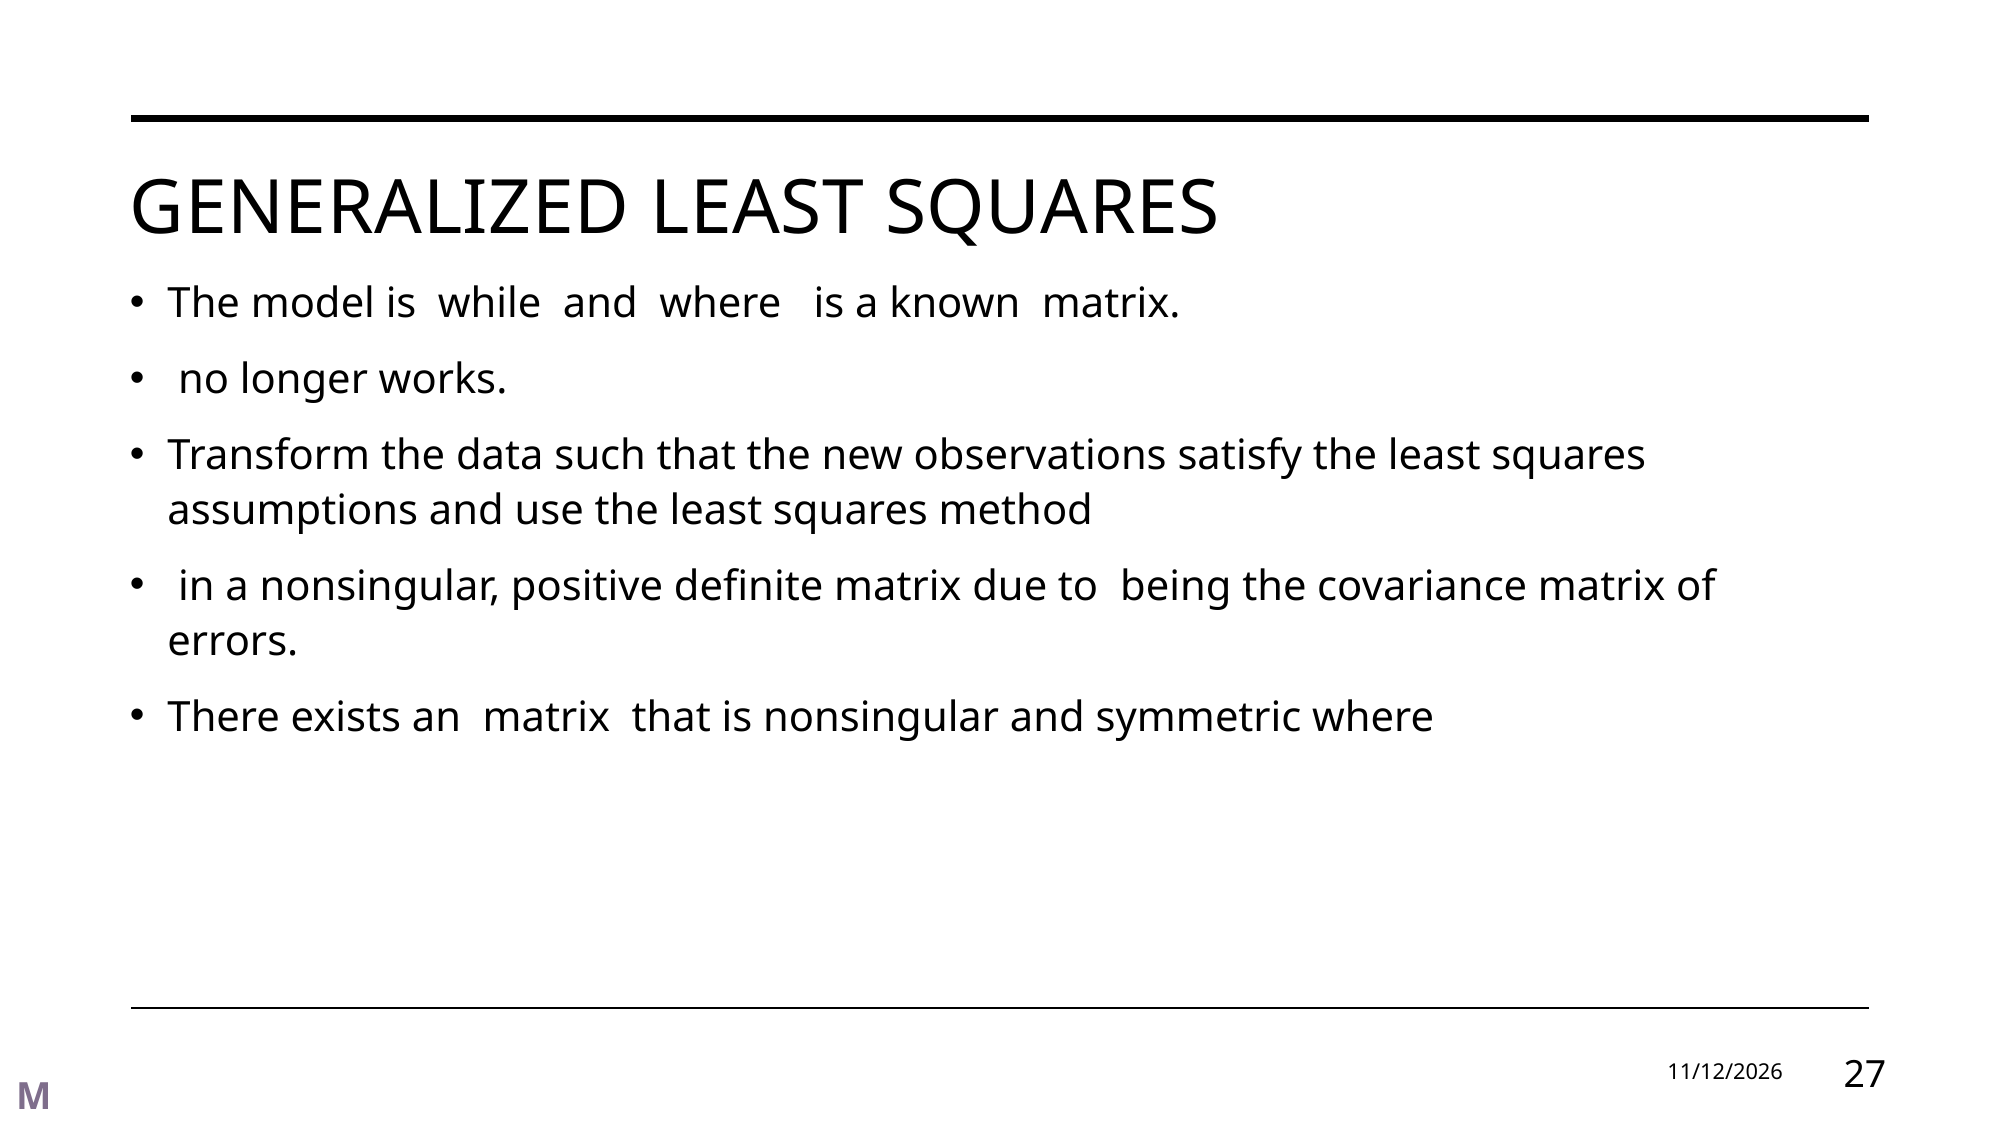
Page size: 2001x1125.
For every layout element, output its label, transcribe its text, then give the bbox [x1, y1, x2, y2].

title Generalized least squares [114, 151, 1869, 264]
slide_number 27 [1791, 1042, 1902, 1103]
text_box M [1, 1064, 67, 1125]
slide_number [1372, 1042, 1791, 1103]
